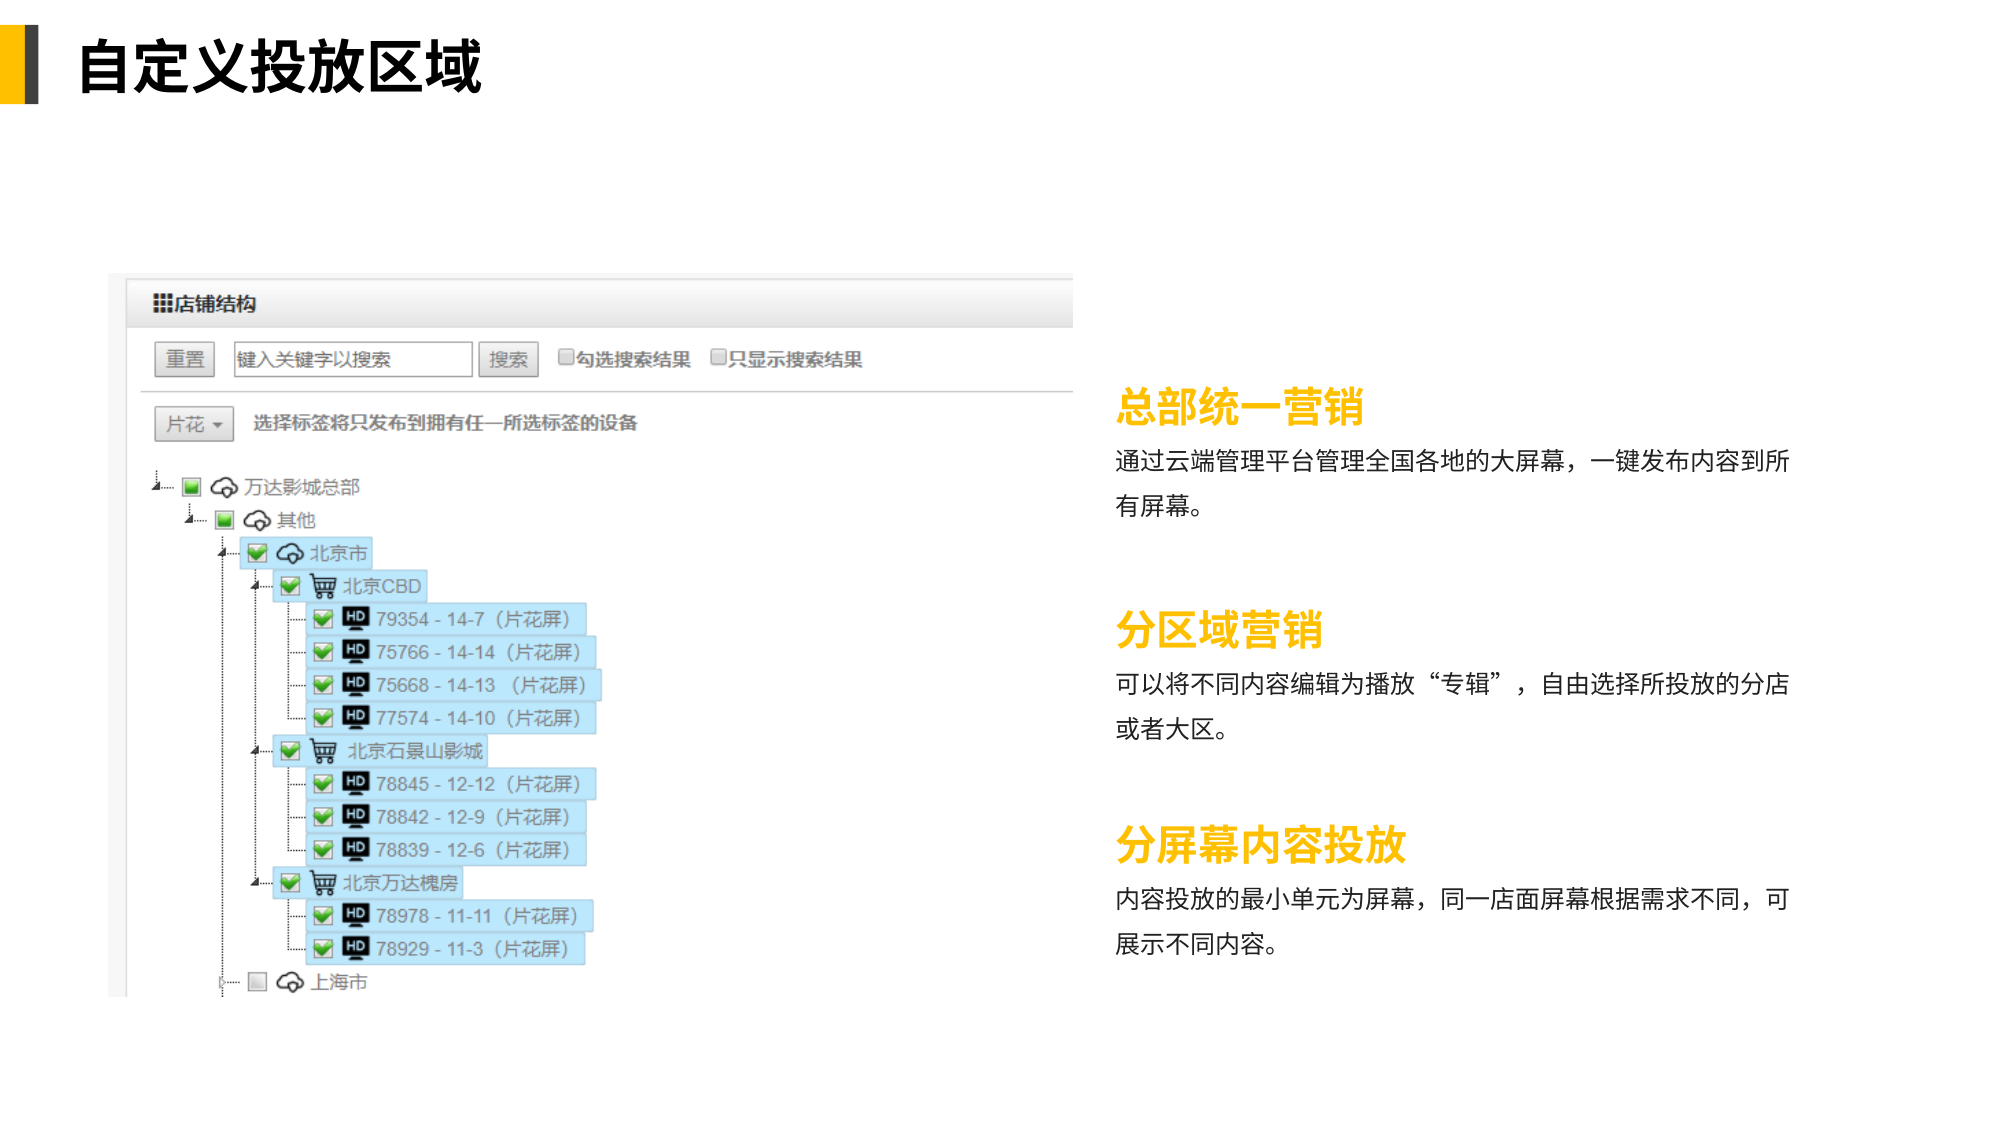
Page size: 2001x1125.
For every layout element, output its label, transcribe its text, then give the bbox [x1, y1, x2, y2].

text_box 总部统一营销 通过云端管理平台管理全国各地的大屏幕，一键发布内容到所有屏幕。 [1100, 348, 1811, 528]
text_box 分屏幕内容投放 内容投放的最小单元为屏幕，同一店面屏幕根据需求不同，可展示不同内容。 [1100, 785, 1811, 966]
picture [108, 273, 1073, 997]
text_box 自定义投放区域 [60, 22, 1239, 108]
text_box 分区域营销 可以将不同内容编辑为播放“专辑”，自由选择所投放的分店或者大区。 [1100, 571, 1811, 751]
